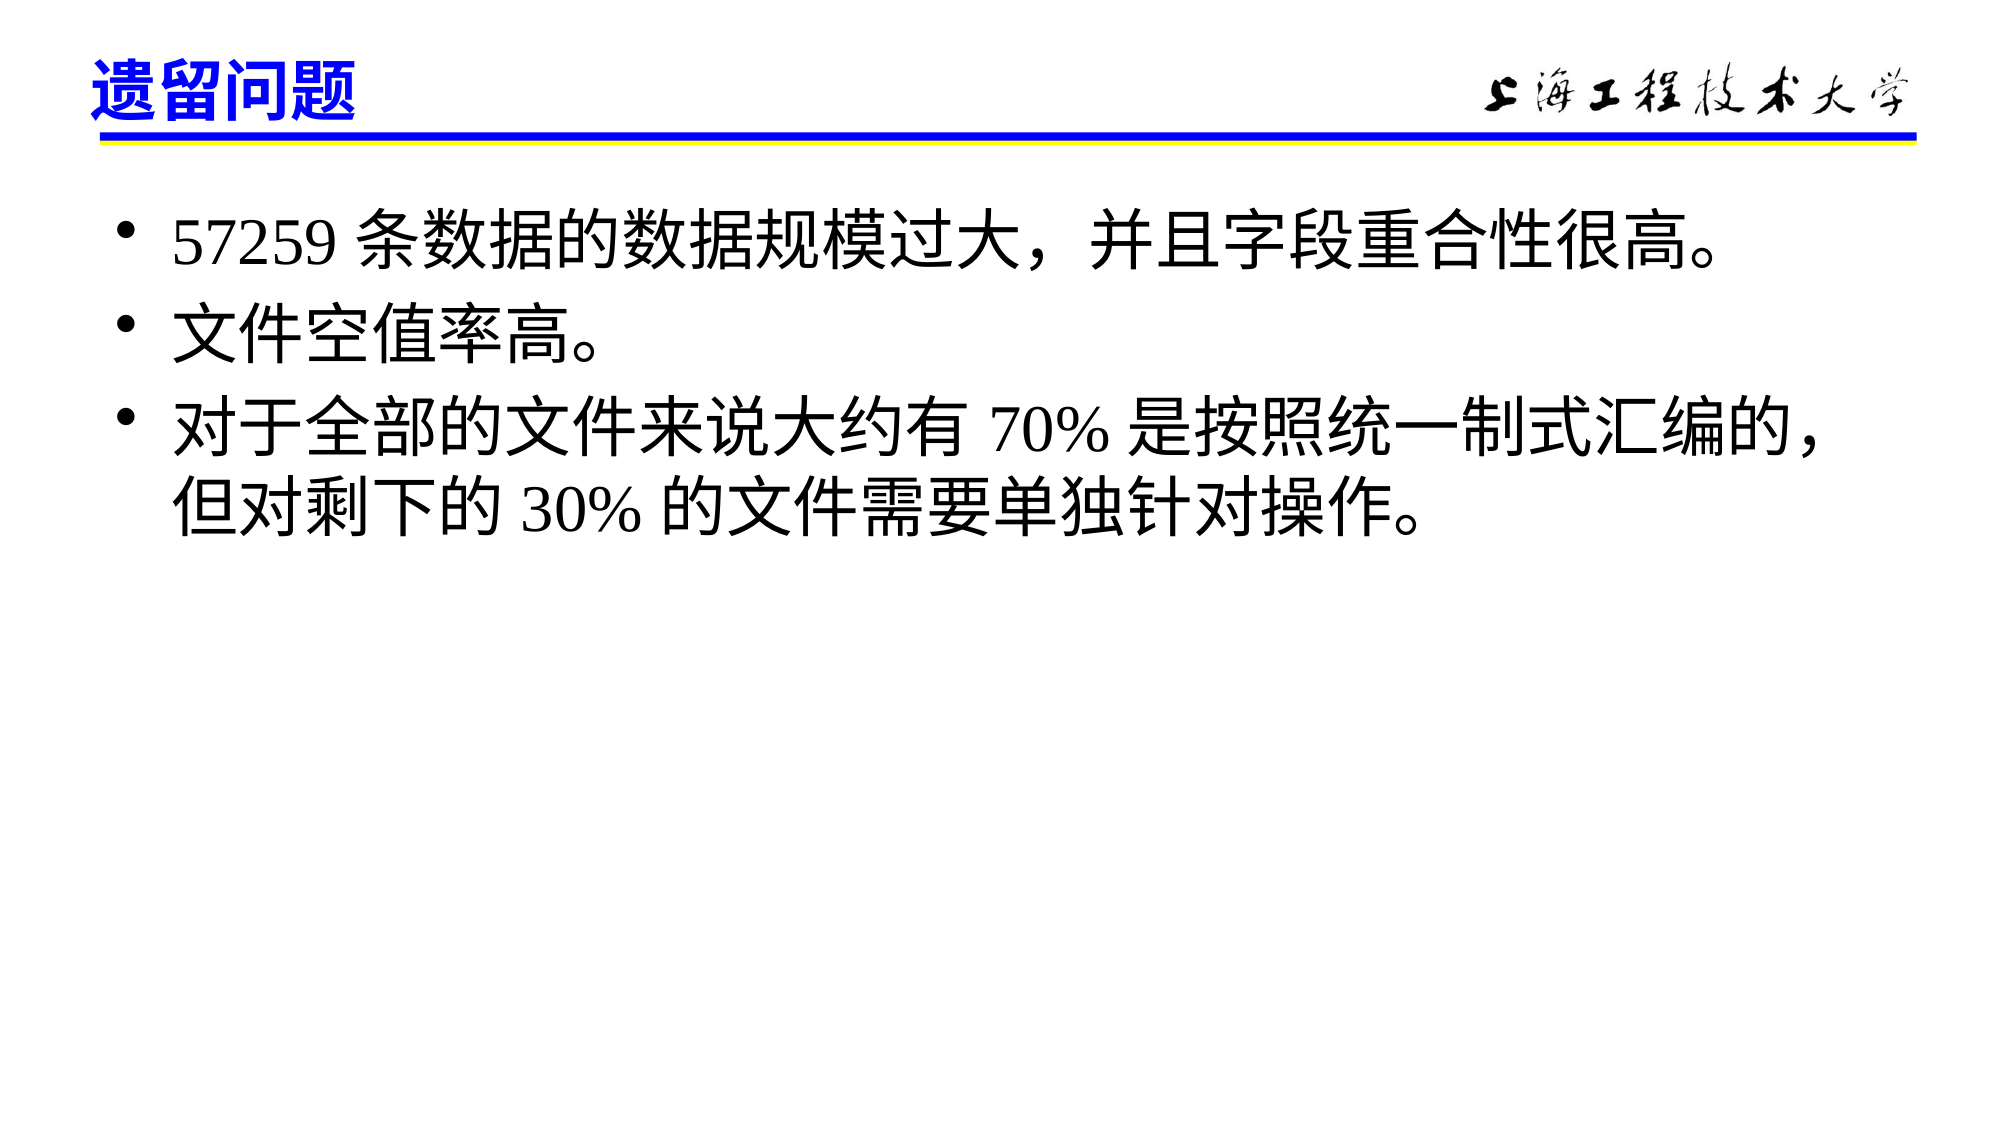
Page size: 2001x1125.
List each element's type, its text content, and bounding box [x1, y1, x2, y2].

title 遗留问题 [75, 30, 1509, 148]
picture [1509, 62, 1908, 116]
list 57259条数据的数据规模过大，并且字段重合性很高。 文件空值率高。 对于全部的文件来说大约有70%是按照统一制式汇编的，但对剩下的30%的文件需要单独针对操作。 [99, 190, 1900, 1058]
